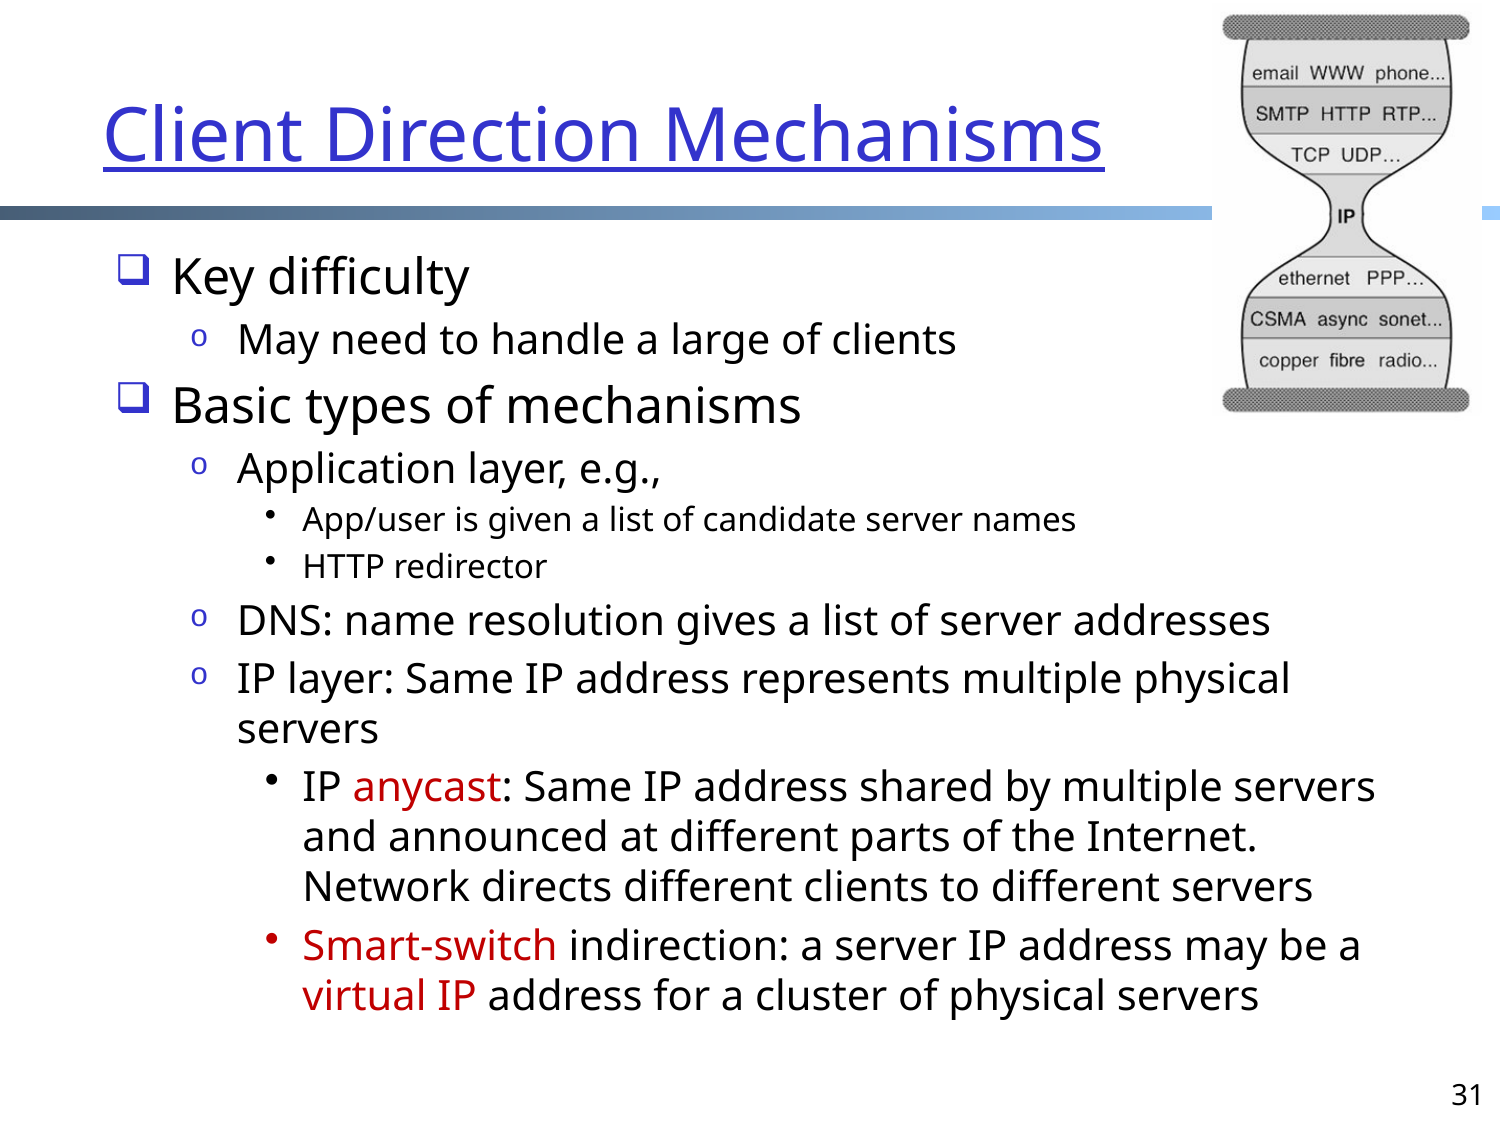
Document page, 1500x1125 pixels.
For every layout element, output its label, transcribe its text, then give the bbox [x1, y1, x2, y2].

slide_number 31 [1424, 1068, 1500, 1125]
title Client Direction Mechanisms [87, 37, 1207, 225]
picture [1212, 3, 1482, 425]
list Key difficulty May need to handle a large of clients Basic types of mechanisms Application layer, e.g., App/user is given a list of candidate server names HTTP redirector DNS: name resolution gives a list of server addresses IP layer: Same IP address represents multiple physical servers IP anycast: Same IP address shared by multiple servers and announced at different parts of the Internet. Network directs different clients to different servers Smart-switch indirection: a server IP address may be a virtual IP address for a cluster of physical servers [99, 237, 1438, 1100]
